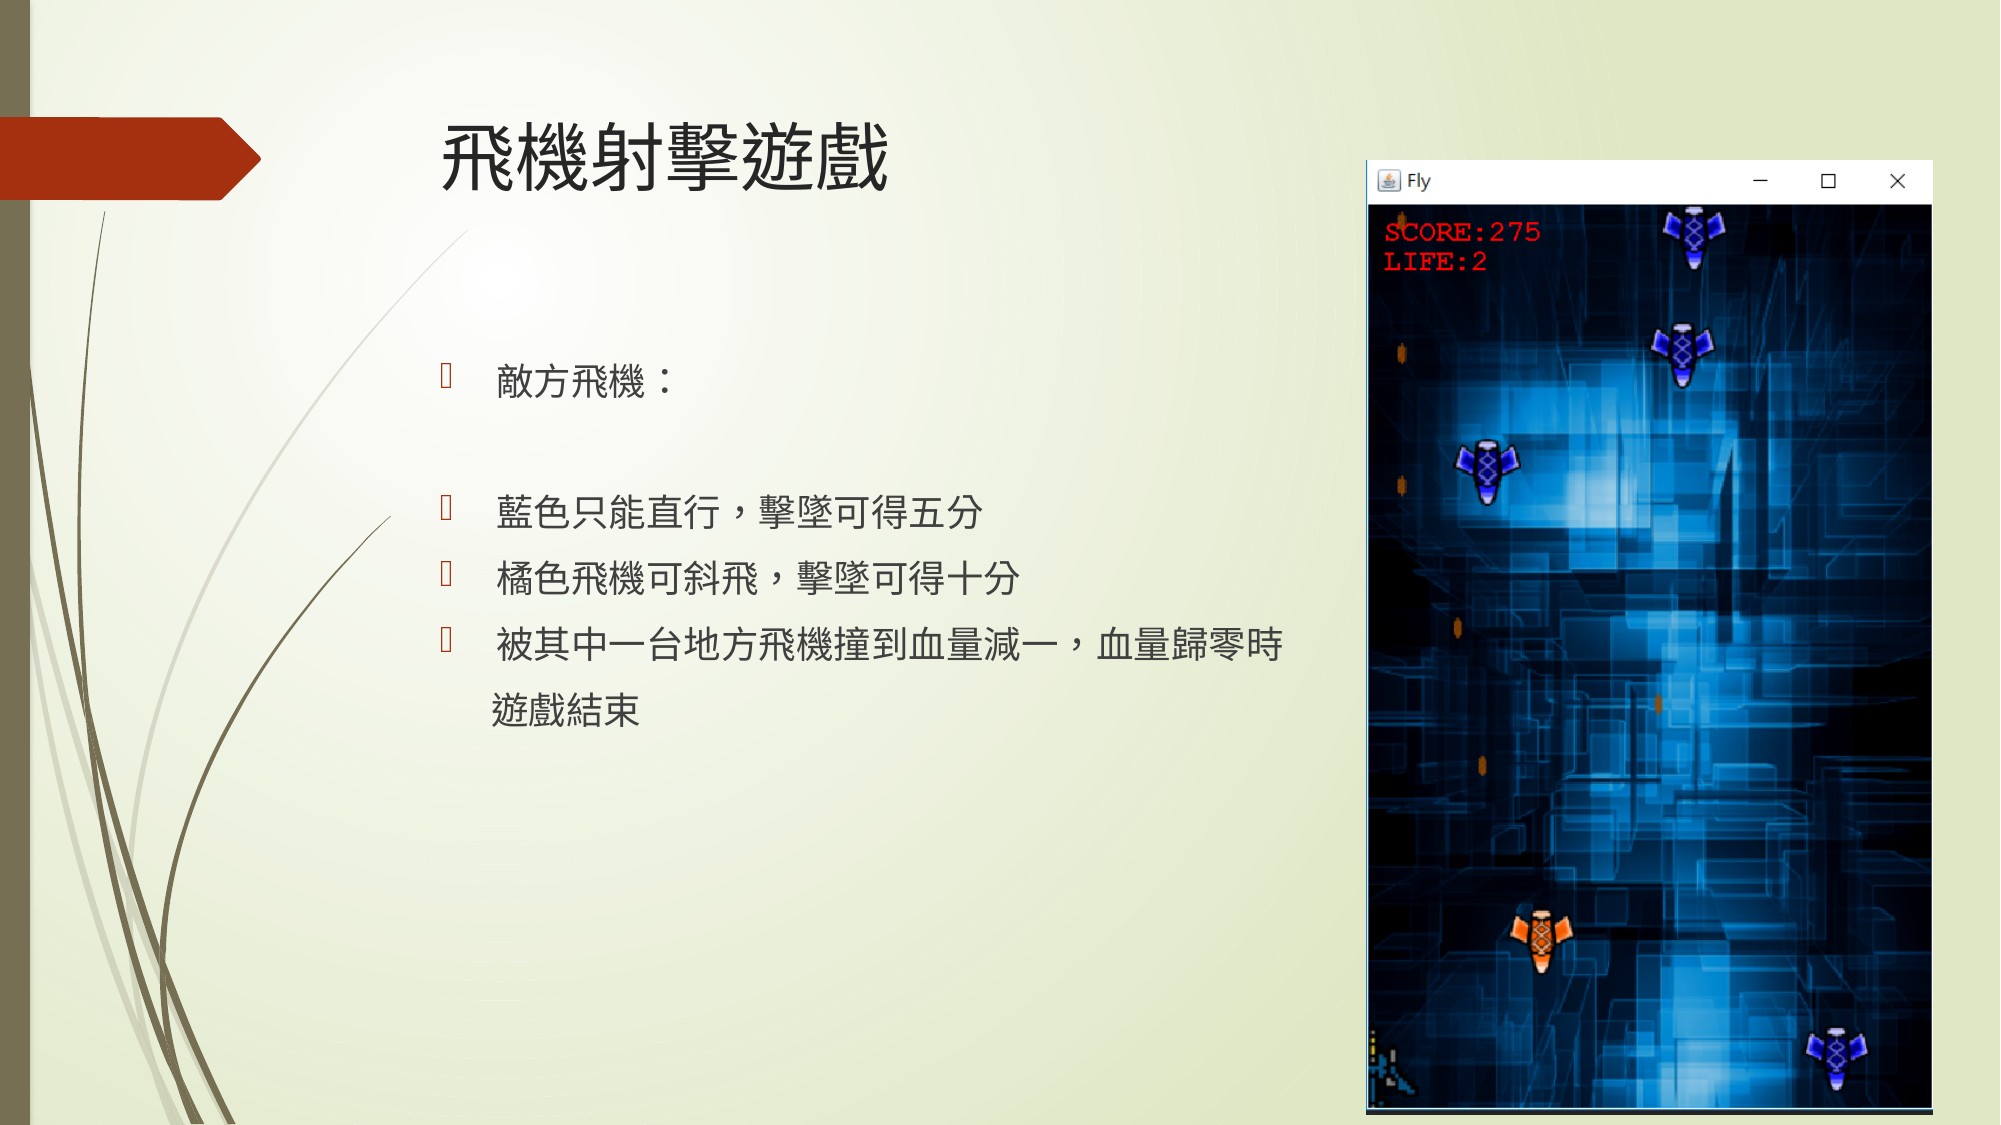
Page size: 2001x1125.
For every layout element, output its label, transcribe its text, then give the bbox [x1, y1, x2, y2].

picture [1365, 159, 1934, 1116]
list 敵方飛機： 藍色只能直行，擊墜可得五分 橘色飛機可斜飛，擊墜可得十分 被其中一台地方飛機撞到血量減一，血量歸零時 遊戲結束 [424, 350, 1361, 970]
title 飛機射擊遊戲 [425, 102, 1888, 313]
